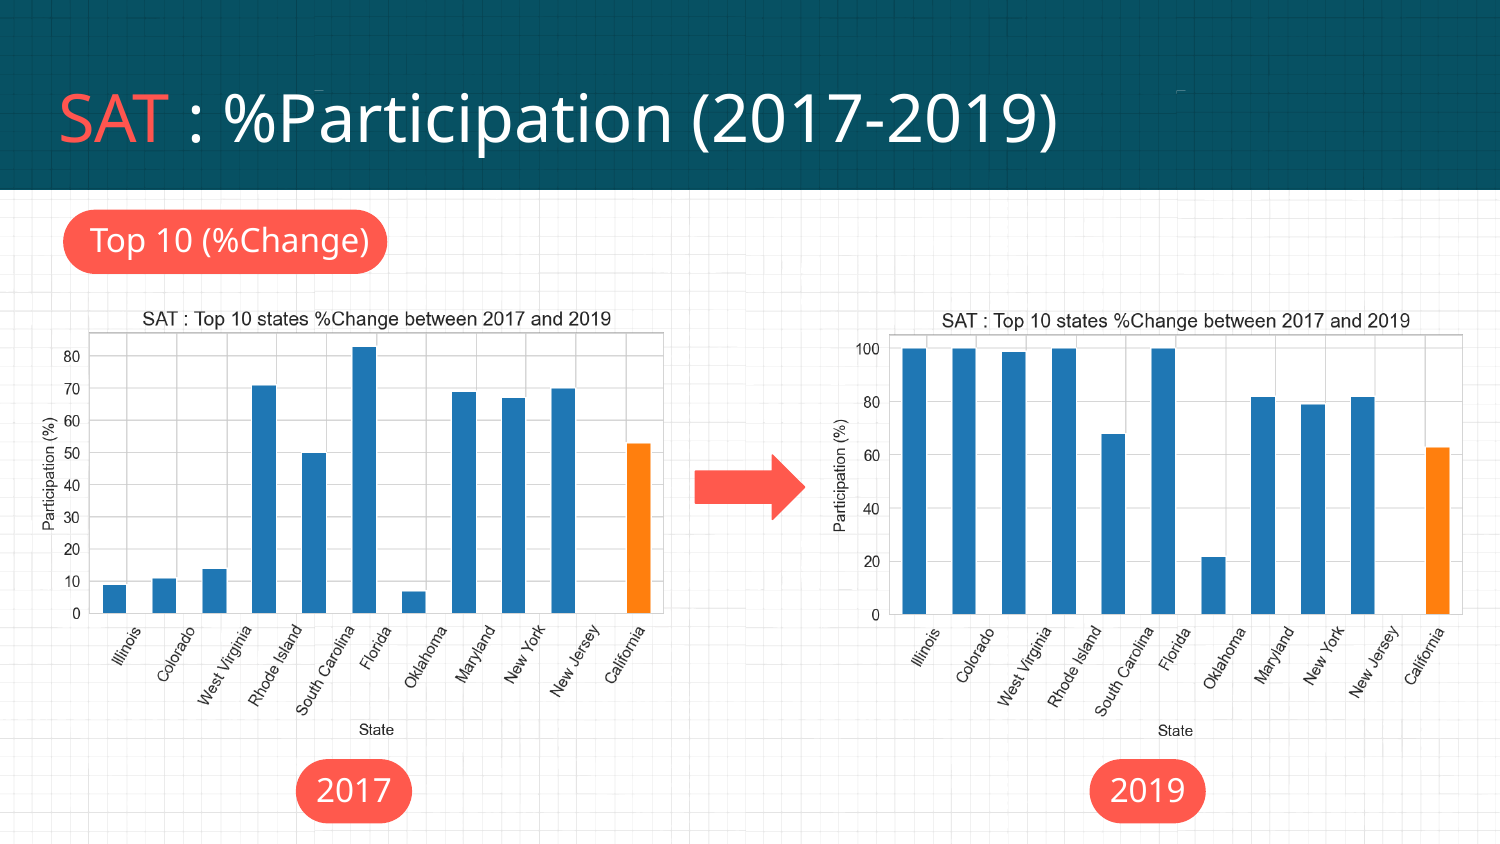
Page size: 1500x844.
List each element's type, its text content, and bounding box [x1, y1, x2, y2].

subtitle Top 10 (%Change) [72, 204, 388, 280]
text_box [63, 219, 72, 264]
picture [0, 191, 1500, 844]
title SAT : %Participation (2017-2019) [43, 60, 1442, 155]
subtitle 2017 [295, 754, 413, 829]
subtitle 2019 [1089, 756, 1206, 829]
text_box [695, 455, 805, 520]
